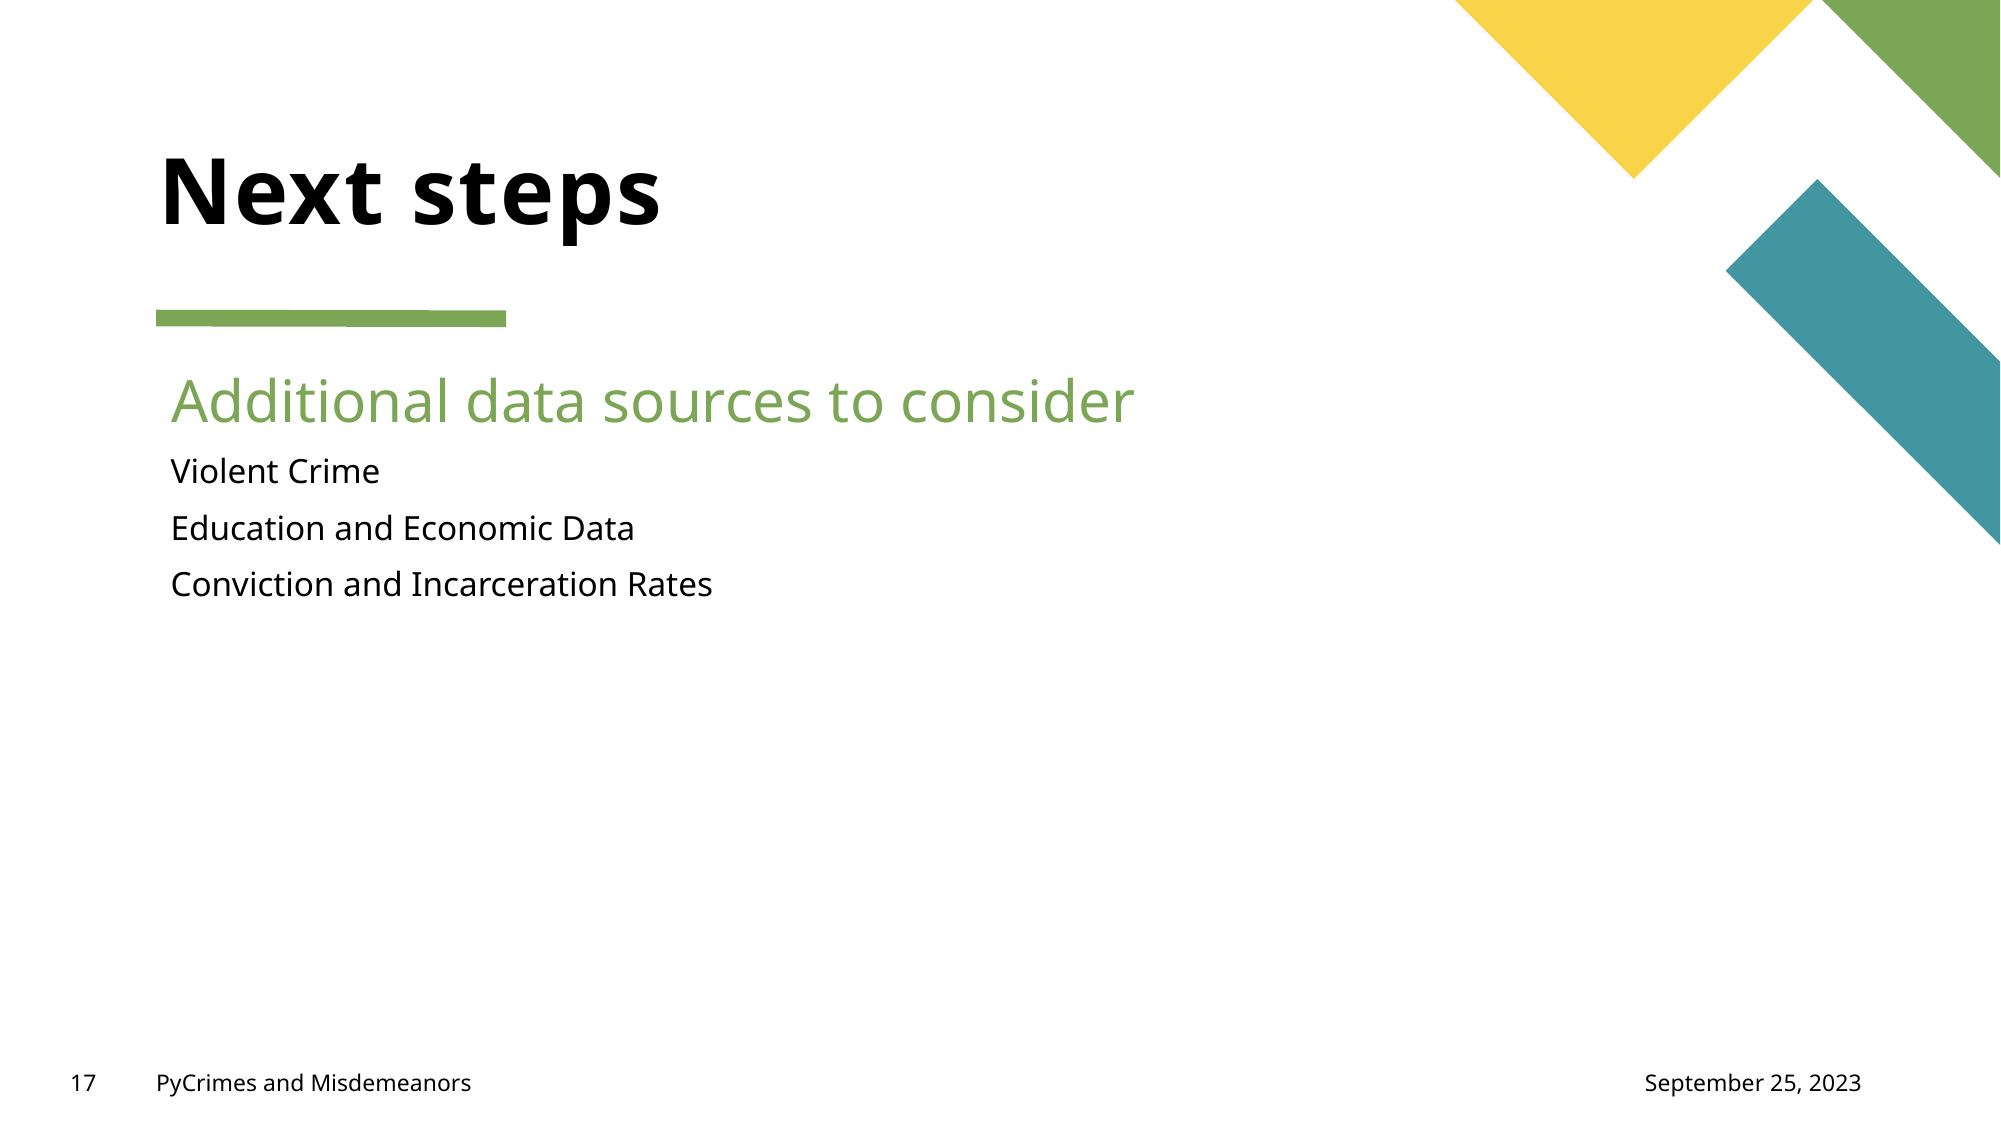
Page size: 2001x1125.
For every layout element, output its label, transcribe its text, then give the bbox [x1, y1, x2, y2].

list Violent Crime Education and Economic Data Conviction and Incarceration Rates [155, 447, 950, 920]
title Next steps [158, 26, 1844, 245]
list Additional data sources to consider [156, 377, 1427, 430]
